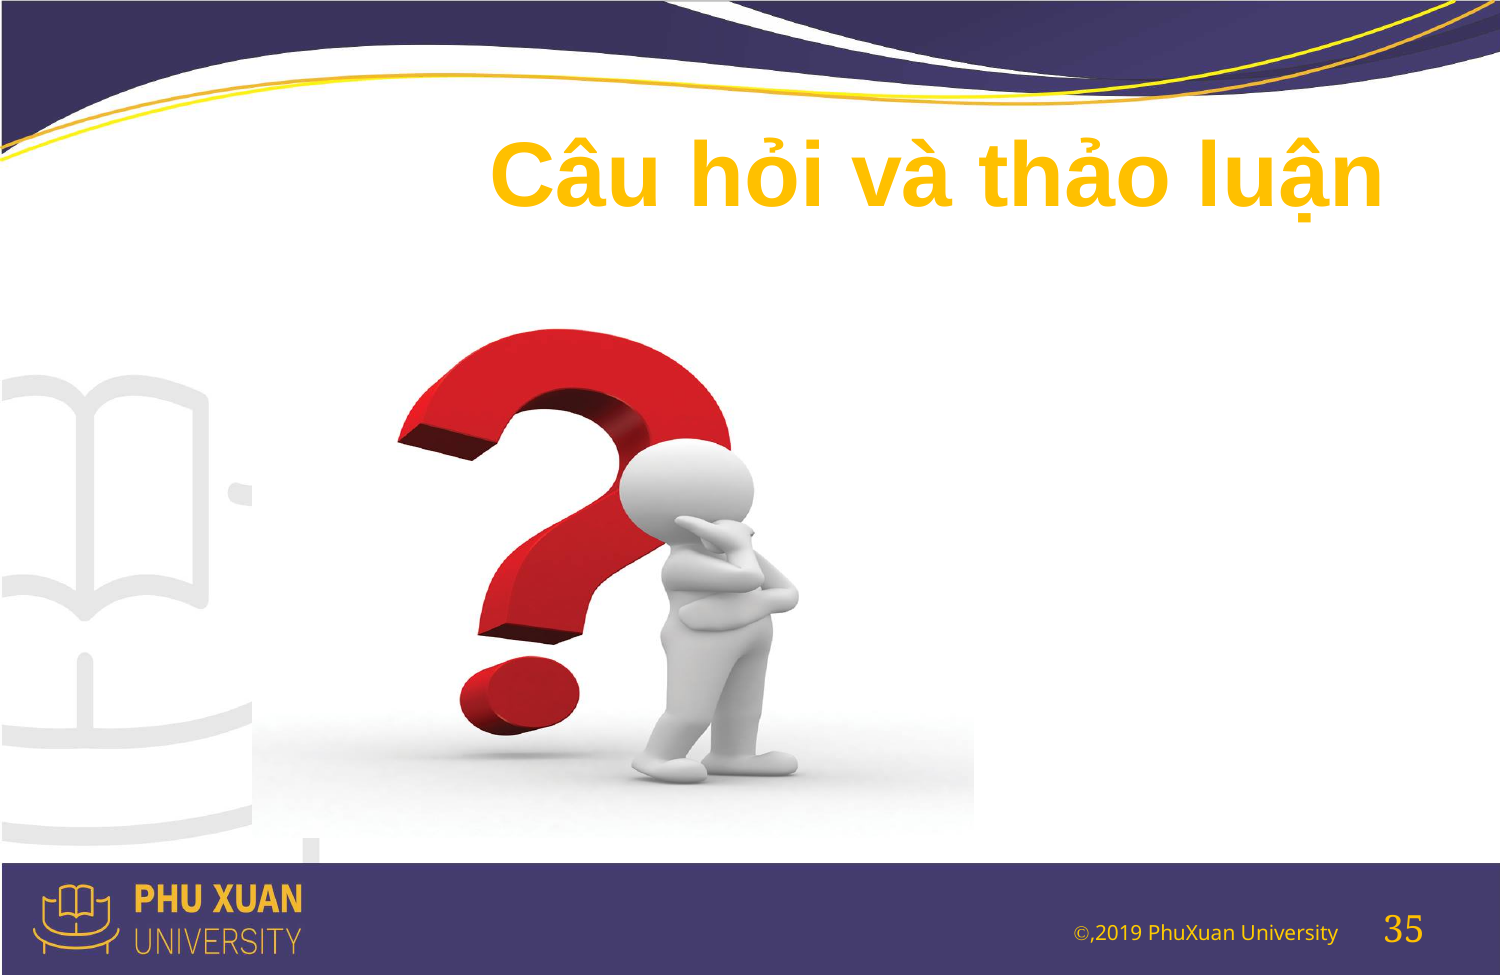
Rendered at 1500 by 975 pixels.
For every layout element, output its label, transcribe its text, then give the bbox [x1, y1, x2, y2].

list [252, 299, 974, 838]
slide_number 35 [1299, 903, 1425, 956]
title Câu hỏi và thảo luận [36, 62, 1387, 225]
picture [0, 0, 1500, 975]
